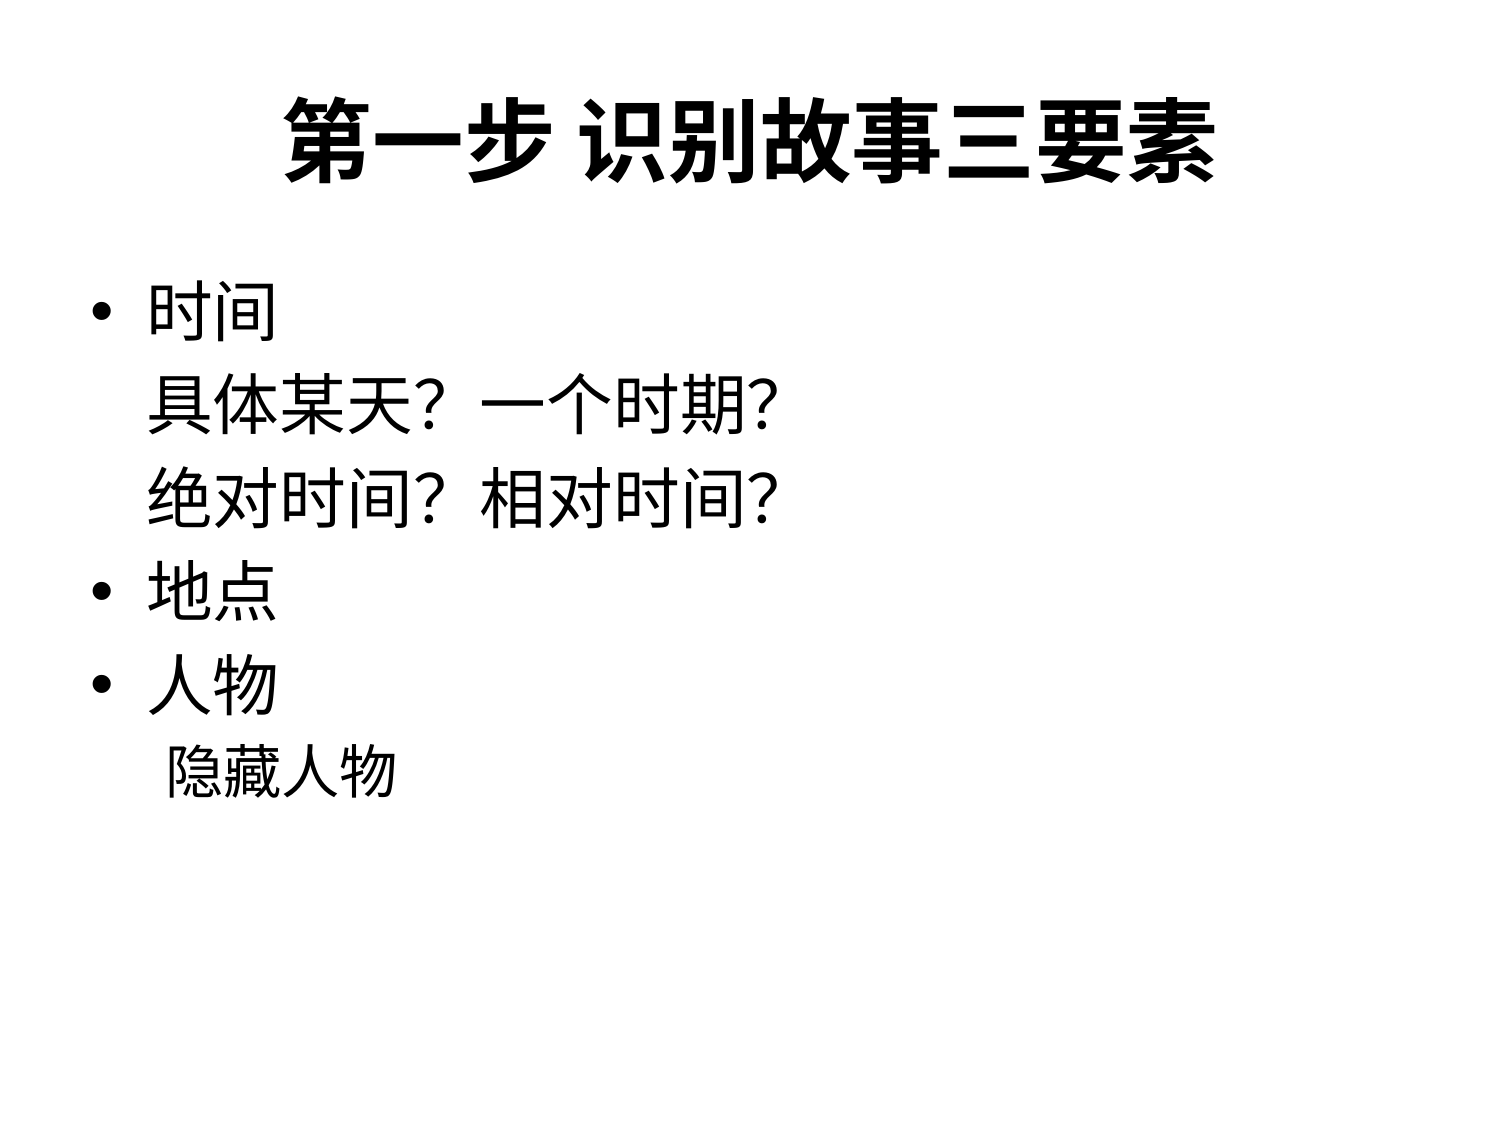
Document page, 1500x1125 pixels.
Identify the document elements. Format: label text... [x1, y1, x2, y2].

list 时间 具体某天？一个时期？ 绝对时间？相对时间？ 地点 人物 隐藏人物 [75, 262, 1425, 1005]
title 第一步 识别故事三要素 [75, 45, 1425, 233]
